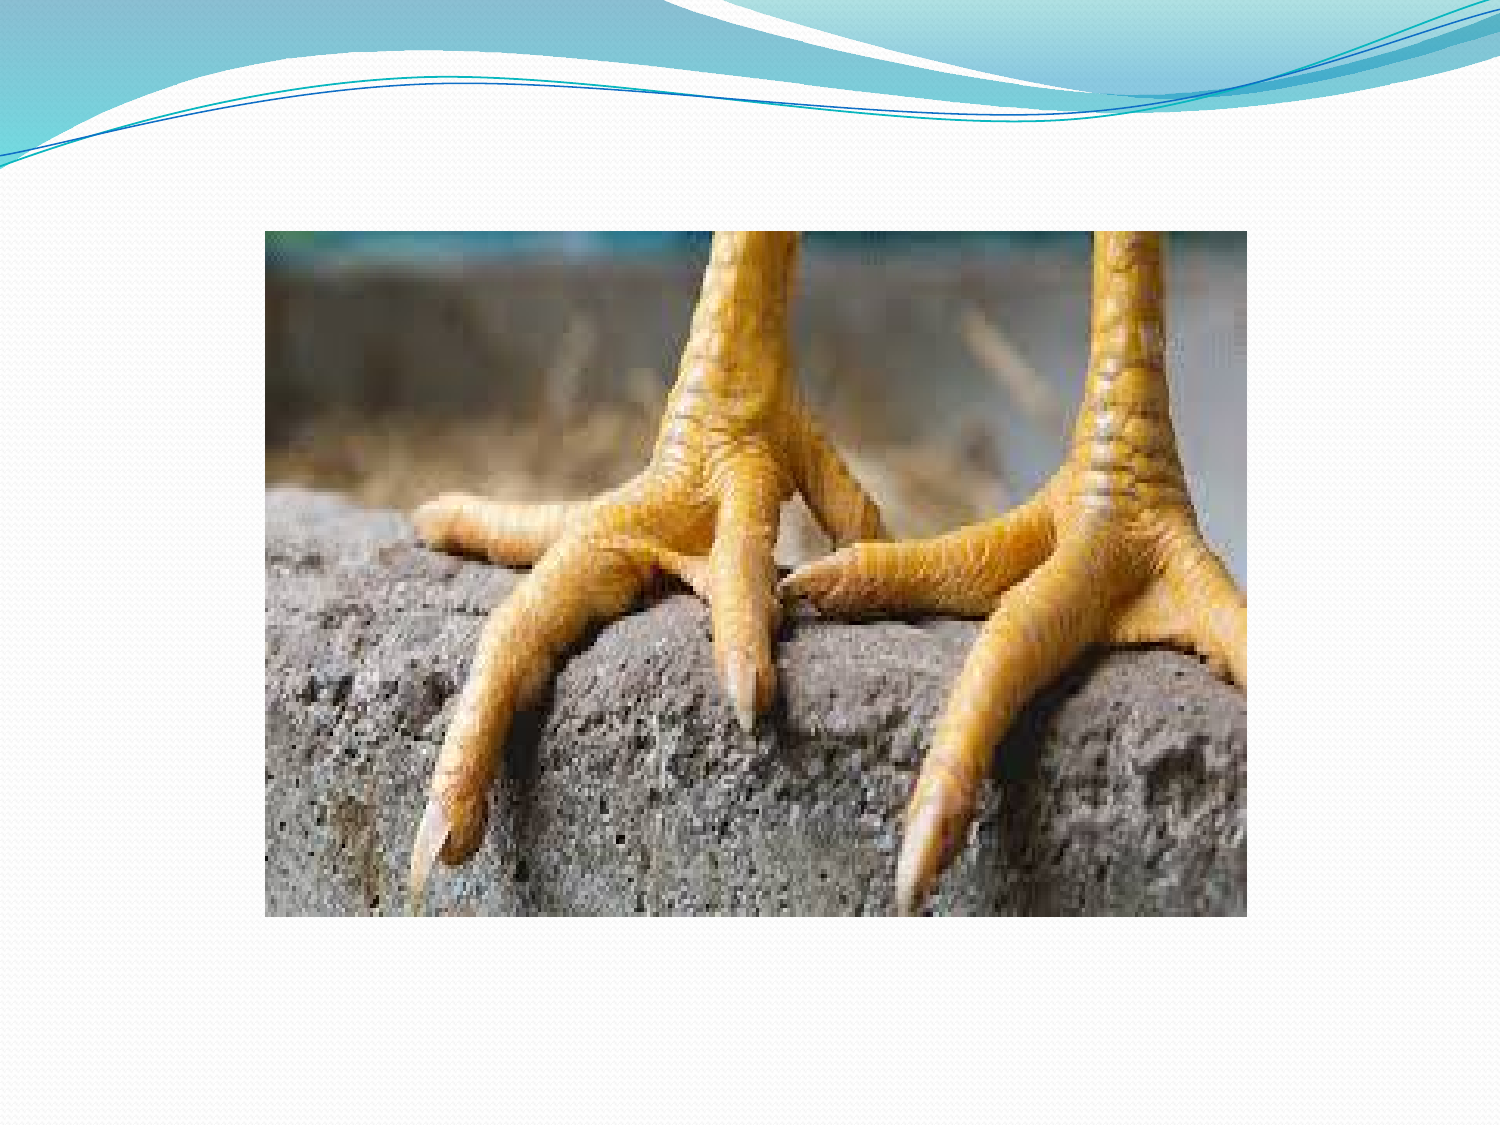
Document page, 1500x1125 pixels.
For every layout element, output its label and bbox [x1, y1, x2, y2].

picture [265, 231, 1247, 918]
